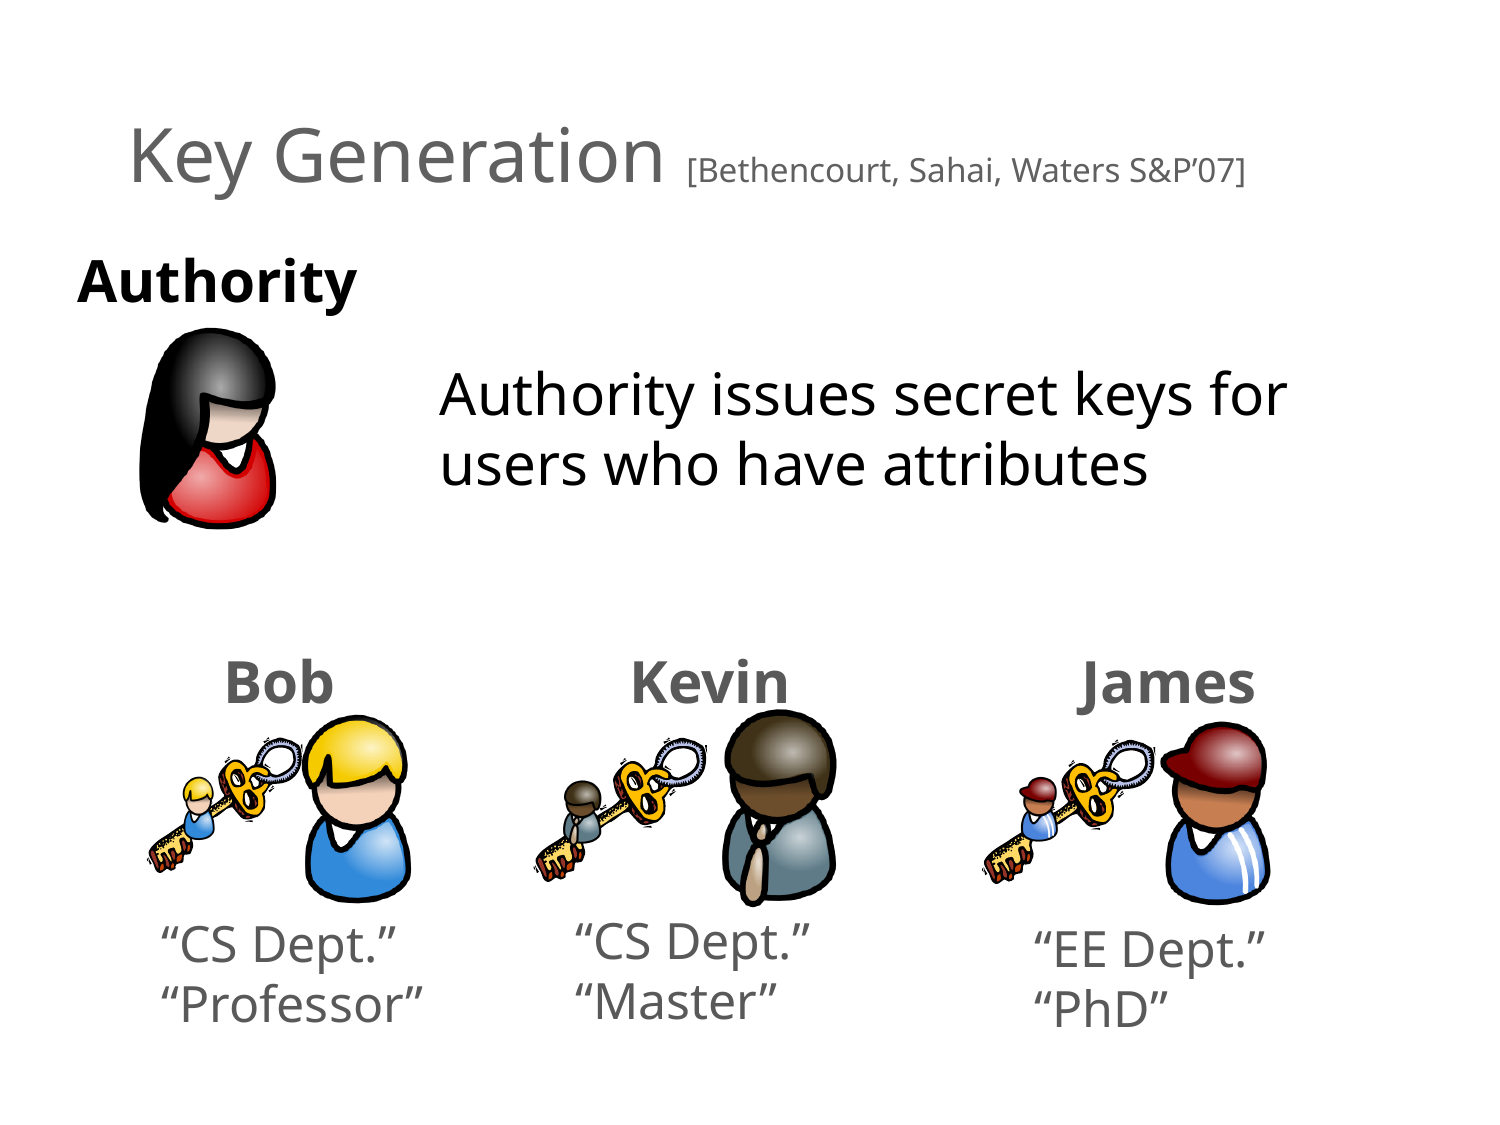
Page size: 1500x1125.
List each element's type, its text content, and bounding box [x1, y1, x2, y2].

text_box Kevin [614, 637, 806, 723]
picture [257, 710, 454, 906]
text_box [533, 731, 711, 883]
picture [104, 321, 318, 535]
title Key Generation [Bethencourt, Sahai, Waters S&P’07] [112, 99, 1388, 288]
picture [1123, 713, 1316, 906]
text_box “CS Dept.” “Professor” [146, 905, 447, 1040]
text_box Authority [62, 237, 388, 322]
text_box Bob [208, 637, 351, 723]
text_box “EE Dept.” “PhD” [1019, 910, 1320, 1045]
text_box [146, 732, 252, 874]
text_box James [1066, 637, 1272, 723]
picture [674, 702, 884, 912]
text_box Authority issues secret keys for users who have attributes [424, 349, 1415, 505]
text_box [981, 733, 1159, 885]
text_box “CS Dept.” “Master” [560, 902, 861, 1037]
